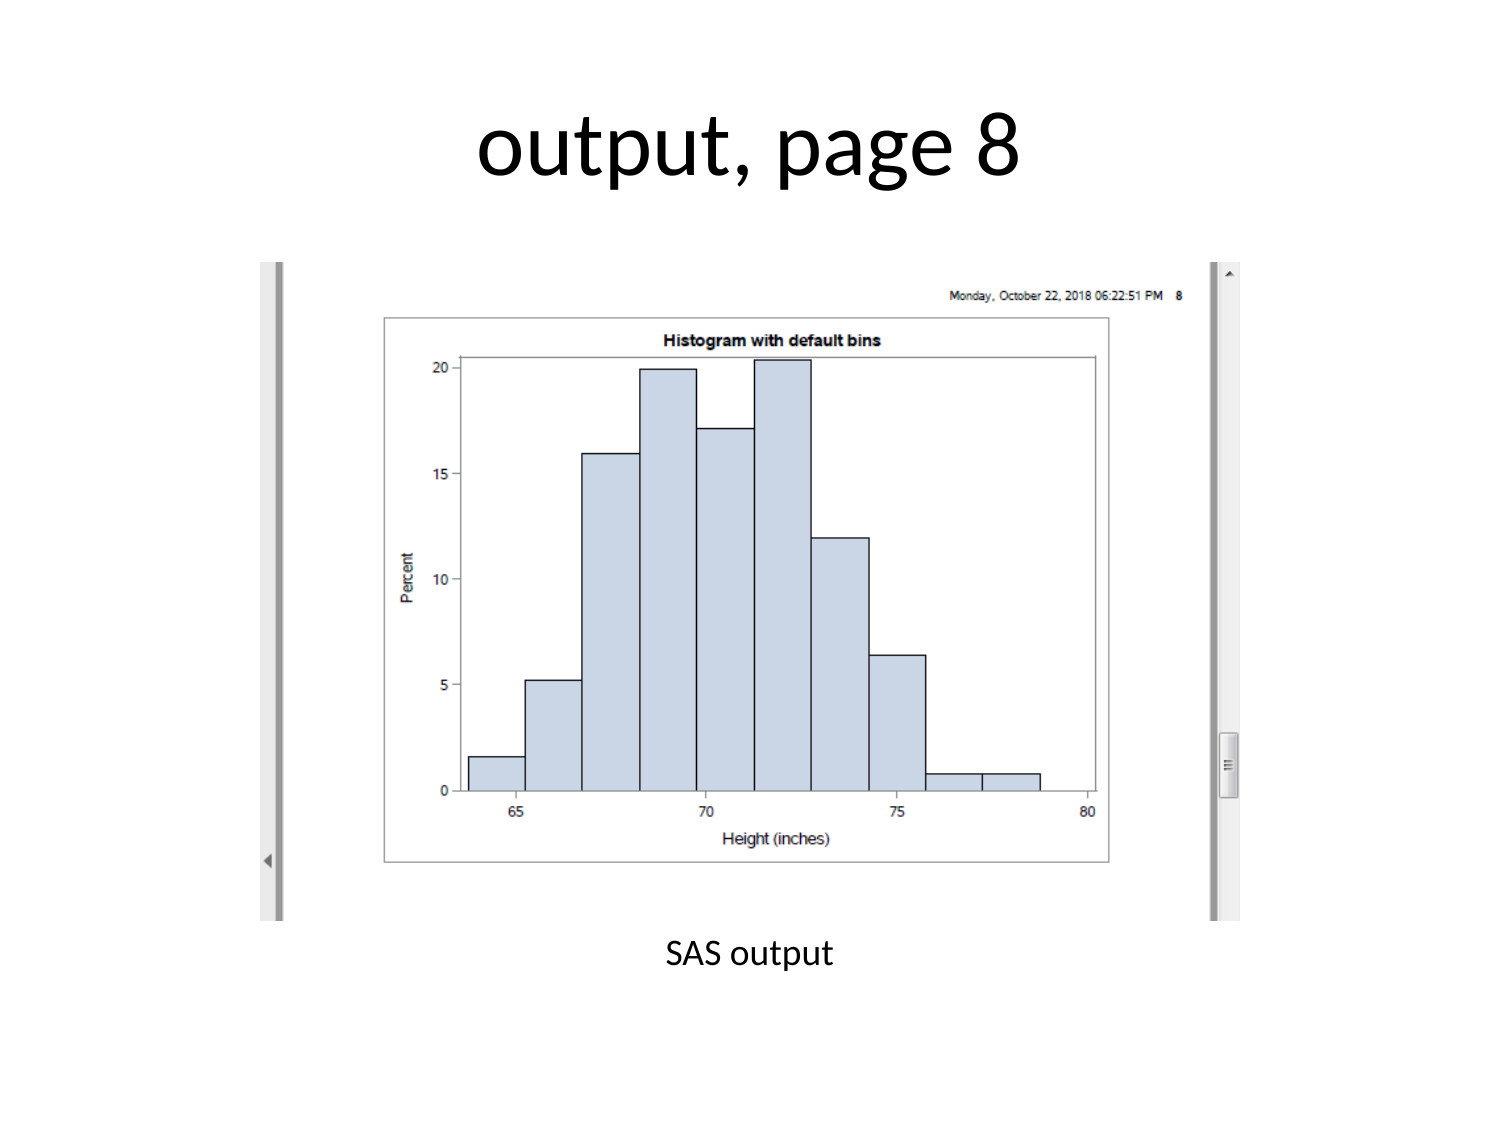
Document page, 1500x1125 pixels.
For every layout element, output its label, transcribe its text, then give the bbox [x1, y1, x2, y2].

picture [260, 262, 1240, 921]
text_box SAS output [74, 920, 1425, 1005]
title output, page 8 [75, 45, 1425, 233]
